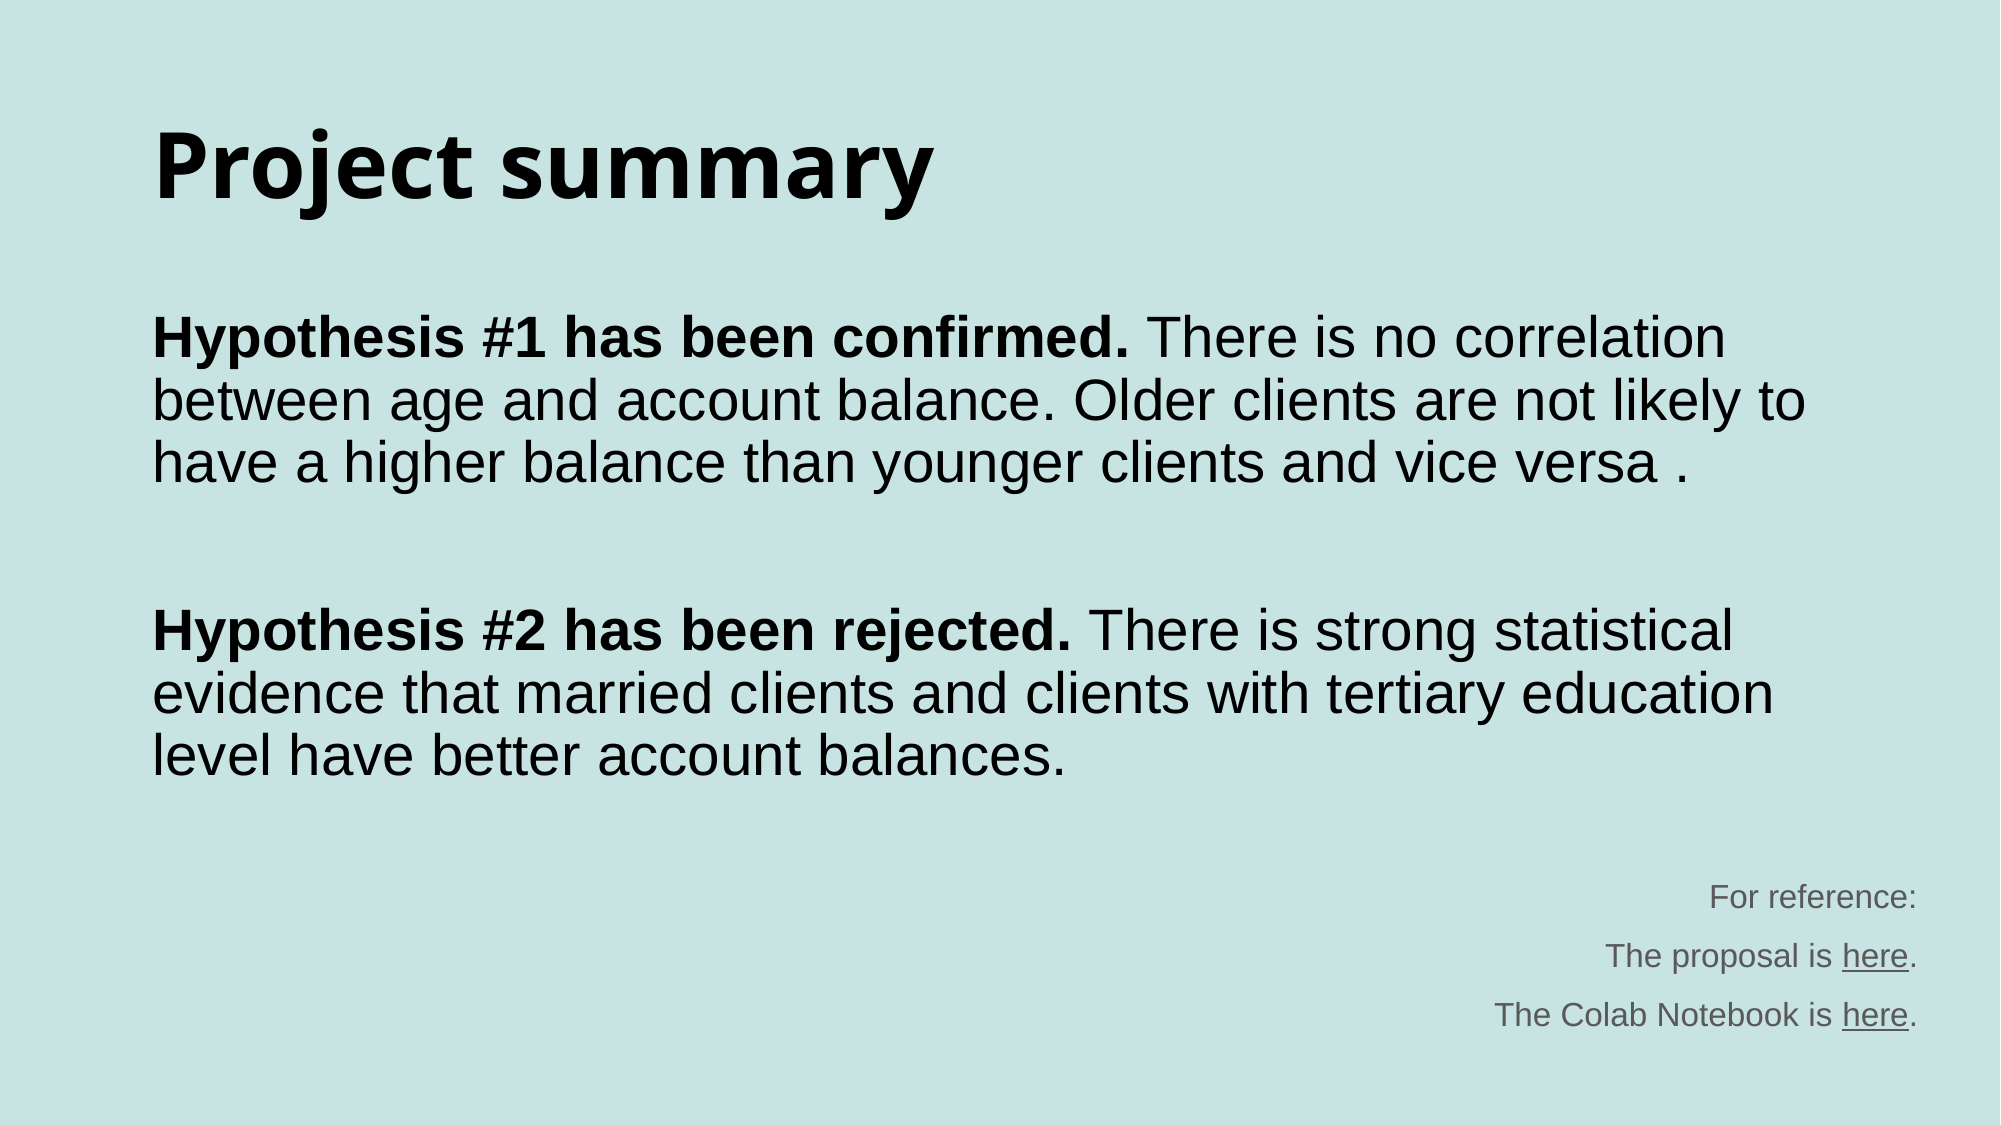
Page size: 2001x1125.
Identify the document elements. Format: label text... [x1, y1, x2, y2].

title Project summary [137, 59, 1863, 278]
text_box For reference: The proposal is here. The Colab Notebook is here. [137, 835, 1933, 1074]
list Hypothesis #1 has been confirmed. There is no correlation between age and account balance. Older clients are not likely to have a higher balance than younger clients and vice versa . Hypothesis #2 has been rejected. There is strong statistical evidence that married clients and clients with tertiary education level have better account balances. [137, 299, 1863, 835]
